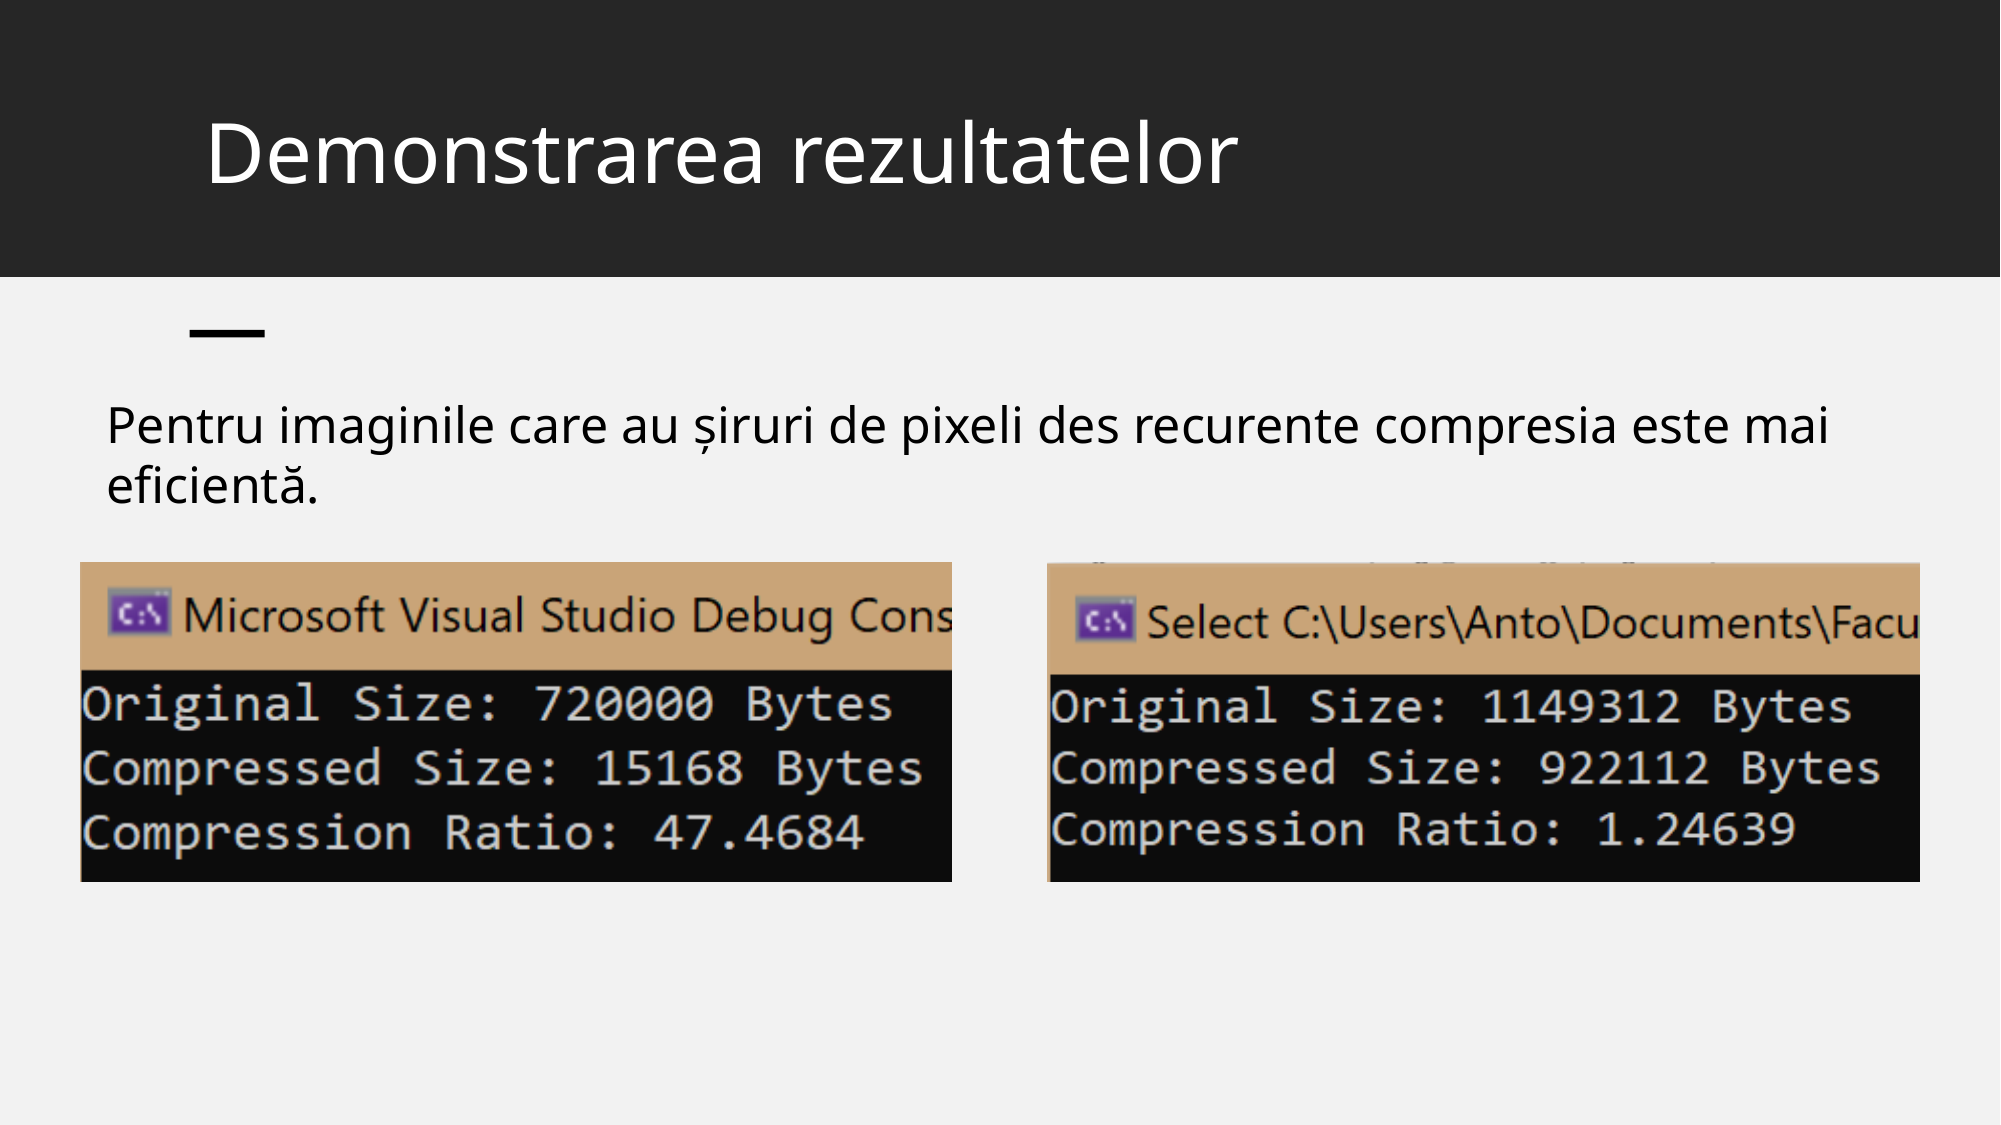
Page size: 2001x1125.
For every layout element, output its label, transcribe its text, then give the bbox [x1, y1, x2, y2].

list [1047, 561, 1920, 883]
text_box [188, 328, 266, 339]
text_box [0, 275, 2000, 1125]
picture [80, 561, 953, 883]
text_box Pentru imaginile care au șiruri de pixeli des recurente compresia este mai eficientă. [91, 385, 1909, 521]
text_box [0, 0, 2000, 275]
title Demonstrarea rezultatelor [189, 104, 1812, 253]
